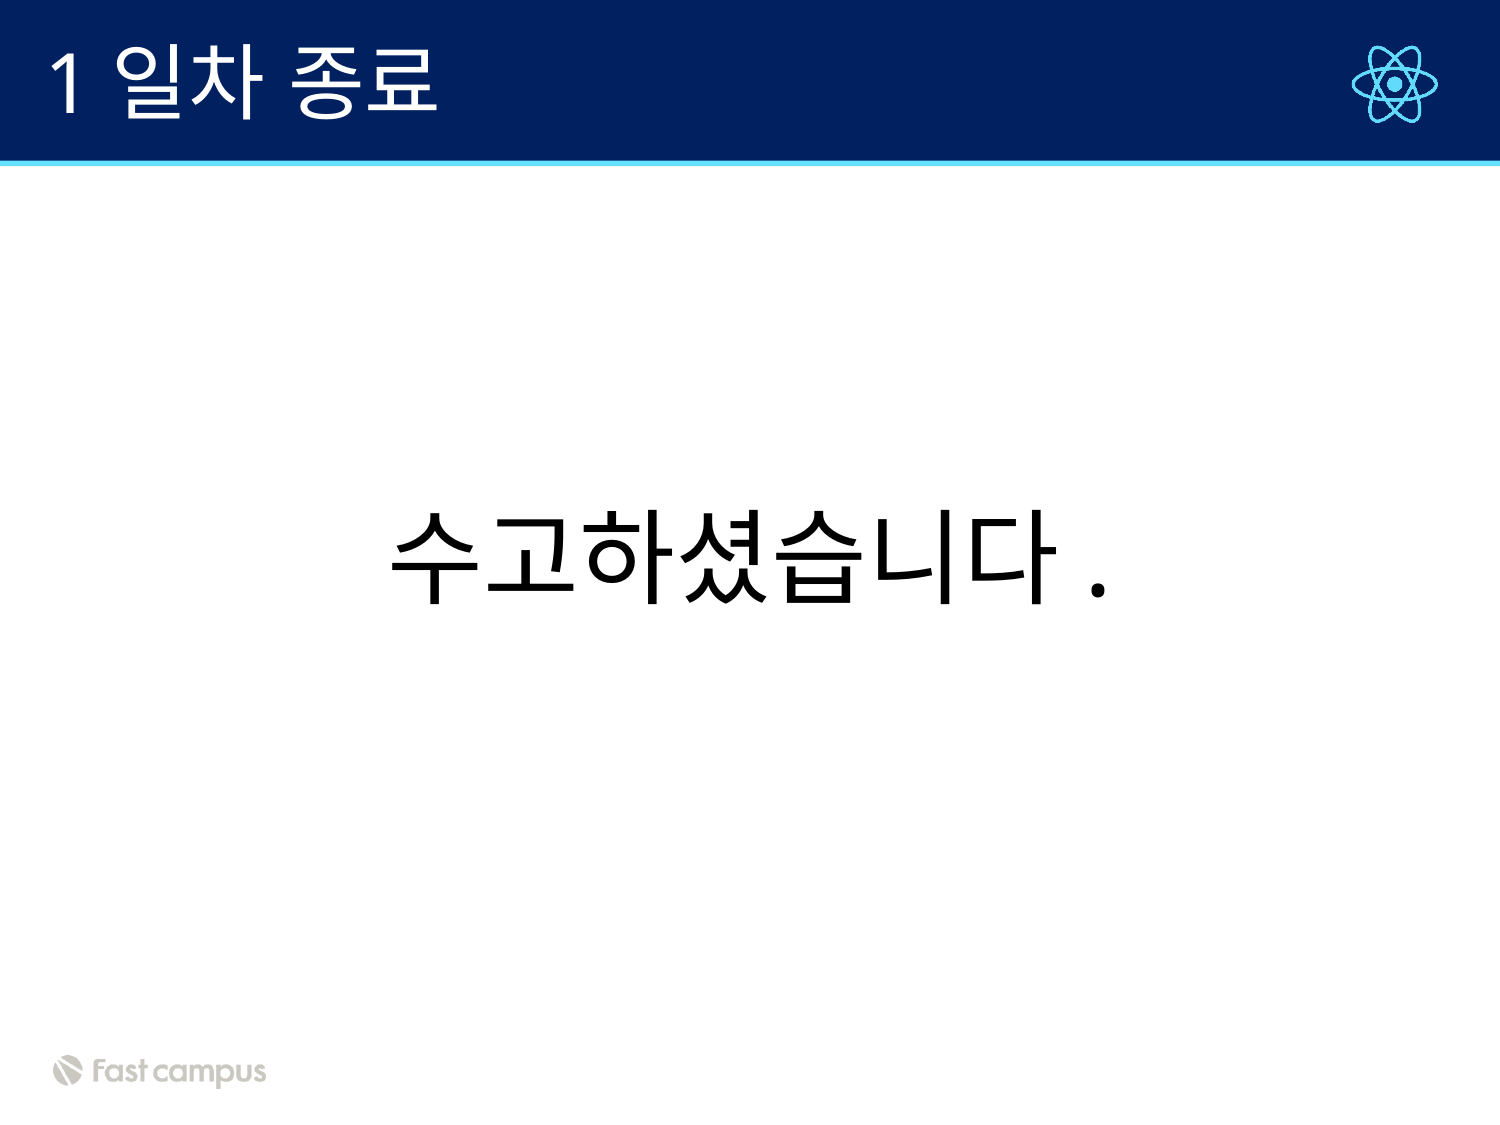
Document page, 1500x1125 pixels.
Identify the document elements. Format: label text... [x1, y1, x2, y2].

title 1일차 종료 [29, 0, 1380, 175]
picture [1380, 36, 1444, 135]
list 수고하셨습니다. [157, 290, 1343, 953]
